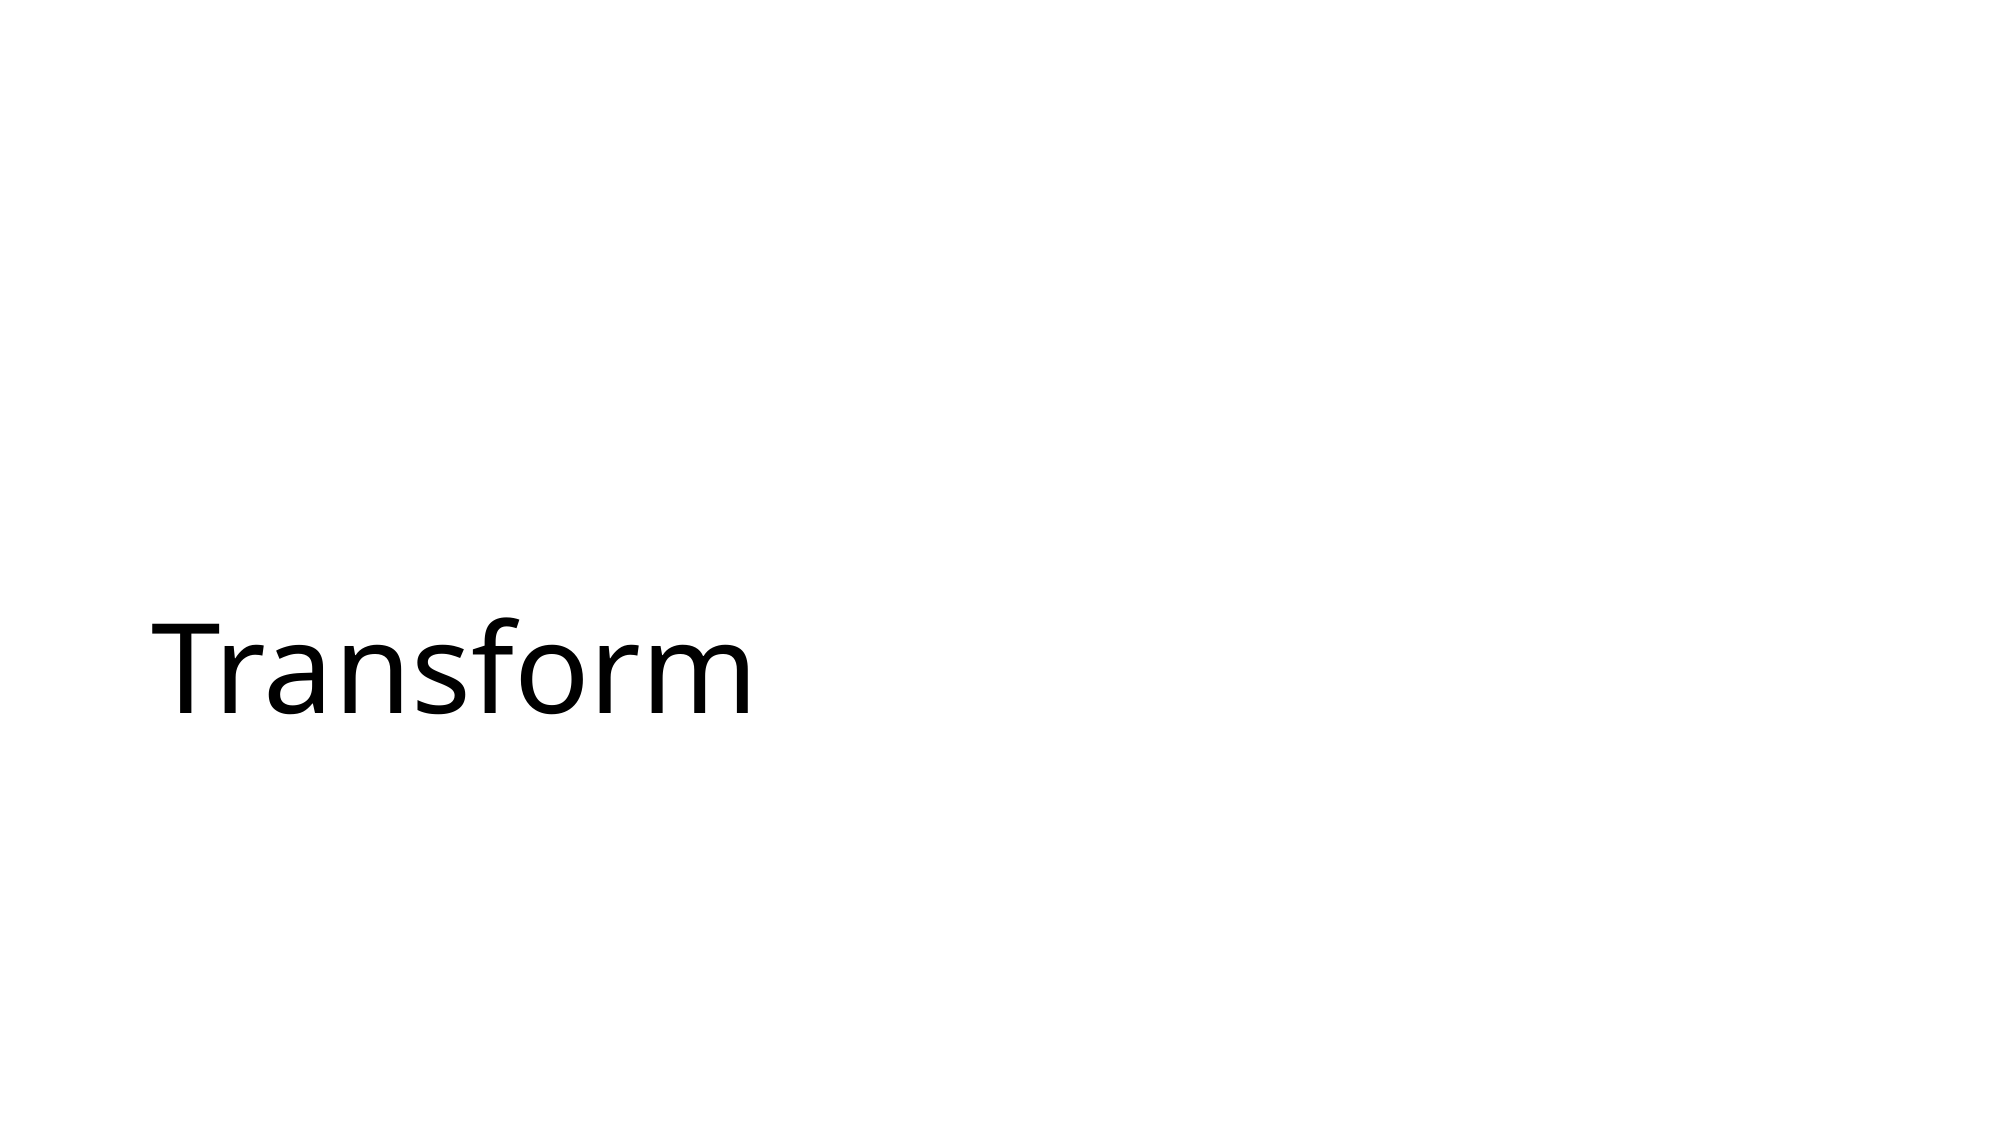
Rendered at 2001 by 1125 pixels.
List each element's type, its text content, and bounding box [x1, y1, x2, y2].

title Transform [136, 280, 1862, 749]
